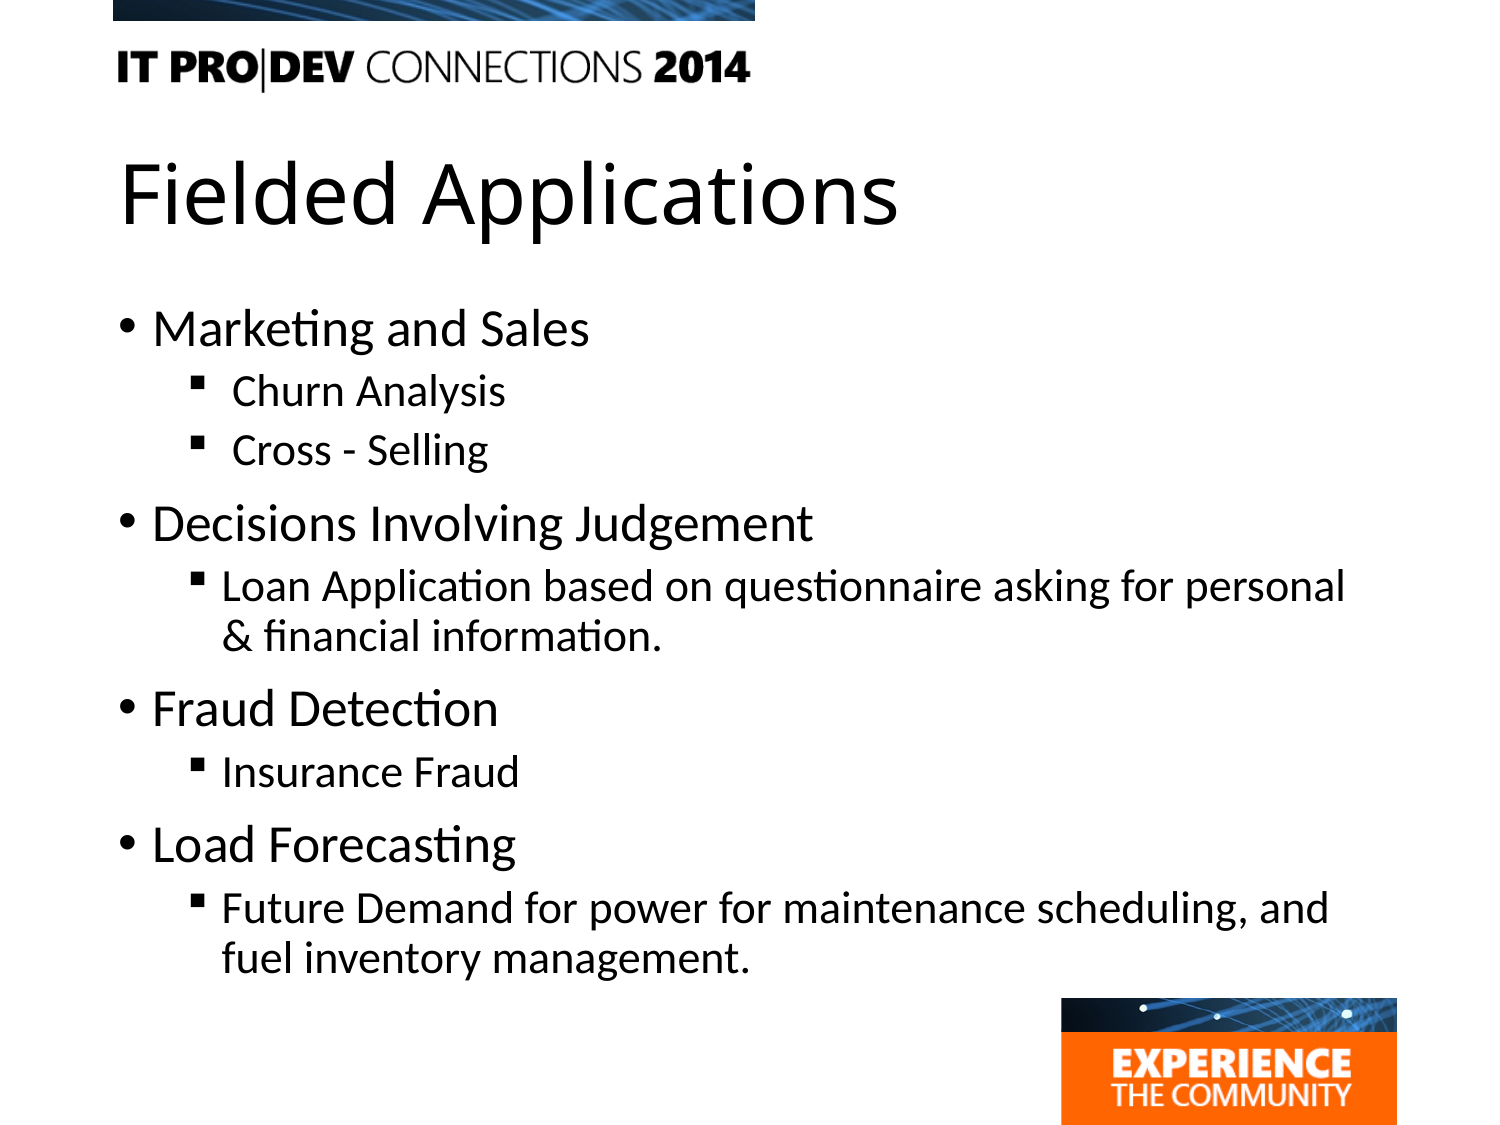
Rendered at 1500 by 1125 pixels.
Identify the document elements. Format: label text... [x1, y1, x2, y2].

picture [113, 0, 755, 21]
picture [78, 28, 790, 106]
title Fielded Applications [103, 124, 1397, 270]
picture [1061, 998, 1397, 1125]
list Marketing and Sales Churn Analysis Cross - Selling Decisions Involving Judgement Loan Application based on questionnaire asking for personal & financial information. Fraud Detection Insurance Fraud Load Forecasting Future Demand for power for maintenance scheduling, and fuel inventory management. [103, 292, 1397, 994]
